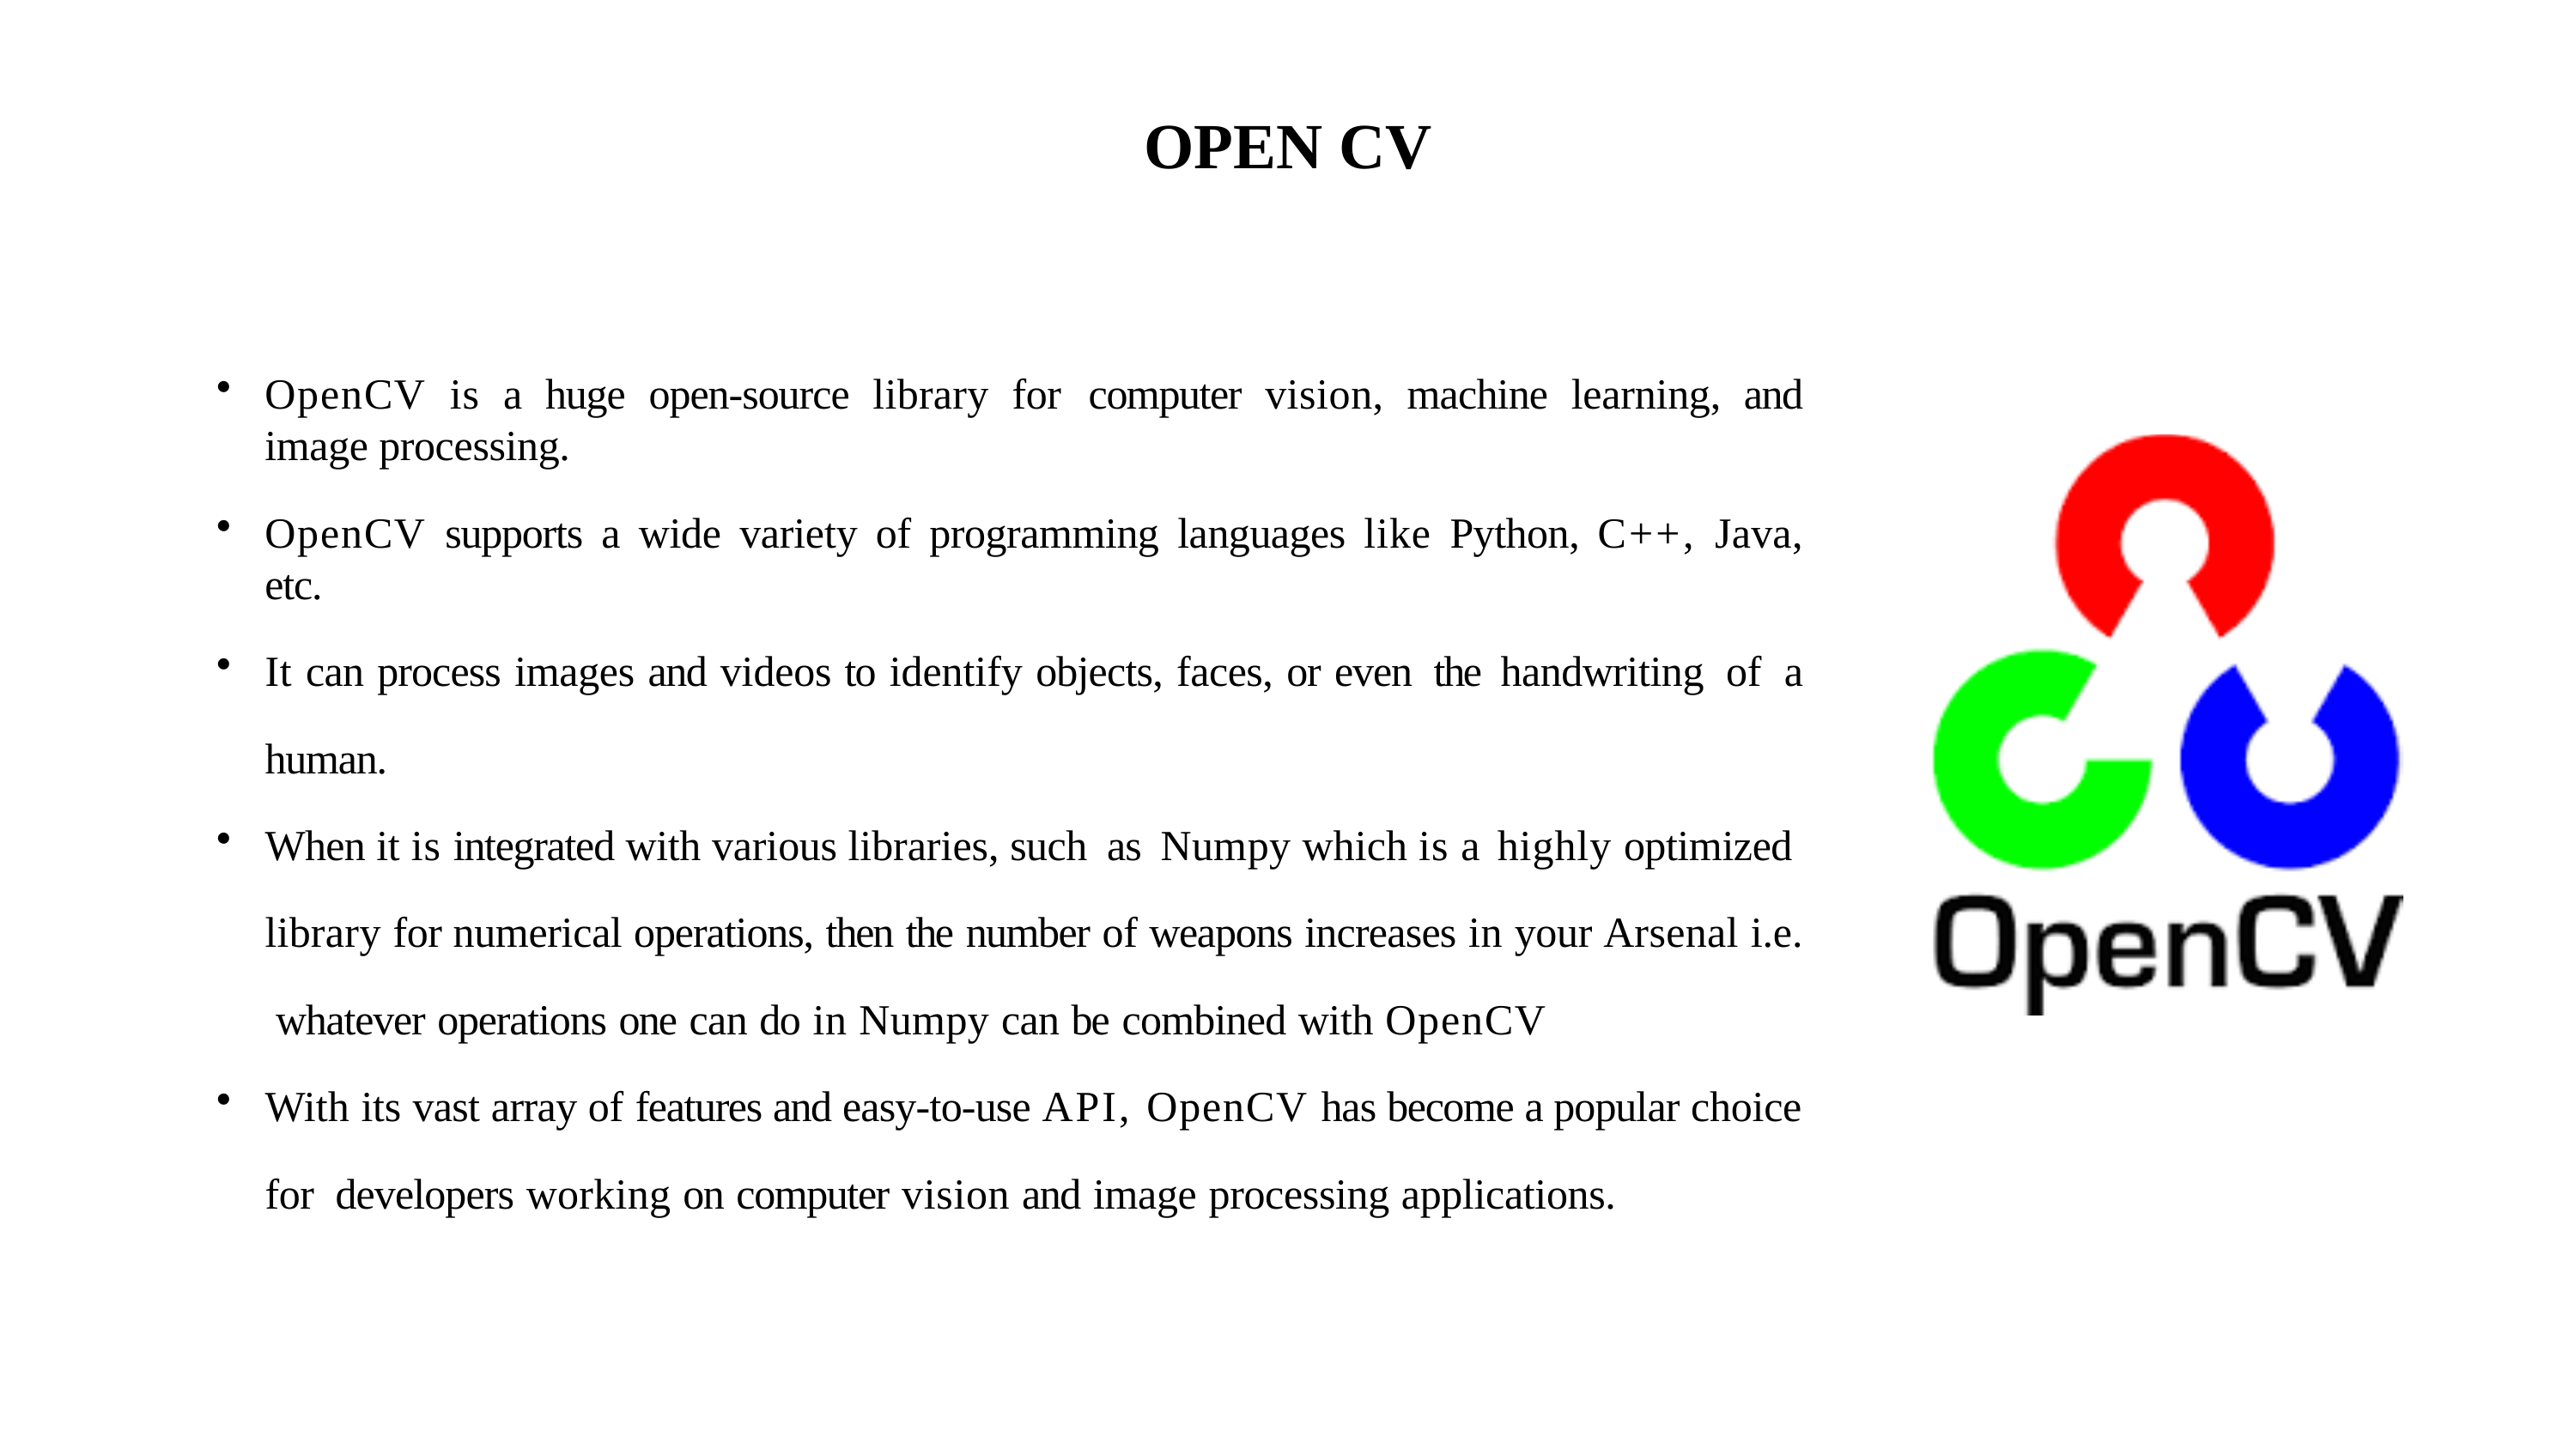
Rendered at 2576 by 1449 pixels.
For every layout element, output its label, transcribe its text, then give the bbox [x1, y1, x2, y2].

text_box OpenCV is a huge open-source library for computer vision, machine learning, and image processing. OpenCV supports a wide variety of programming languages like Python, C++, Java, etc. It can process images and videos to identify objects, faces, or even the handwriting of a human. When it is integrated with various libraries, such as Numpy which is a highly optimized library for numerical operations, then the number of weapons increases in your Arsenal i.e. whatever operations one can do in Numpy can be combined with OpenCV With its vast array of features and easy-to-use API, OpenCV has become a popular choice for developers working on computer vision and image processing applications. [215, 364, 1803, 1218]
picture [1931, 433, 2403, 1016]
title OPEN CV [1142, 102, 1434, 346]
